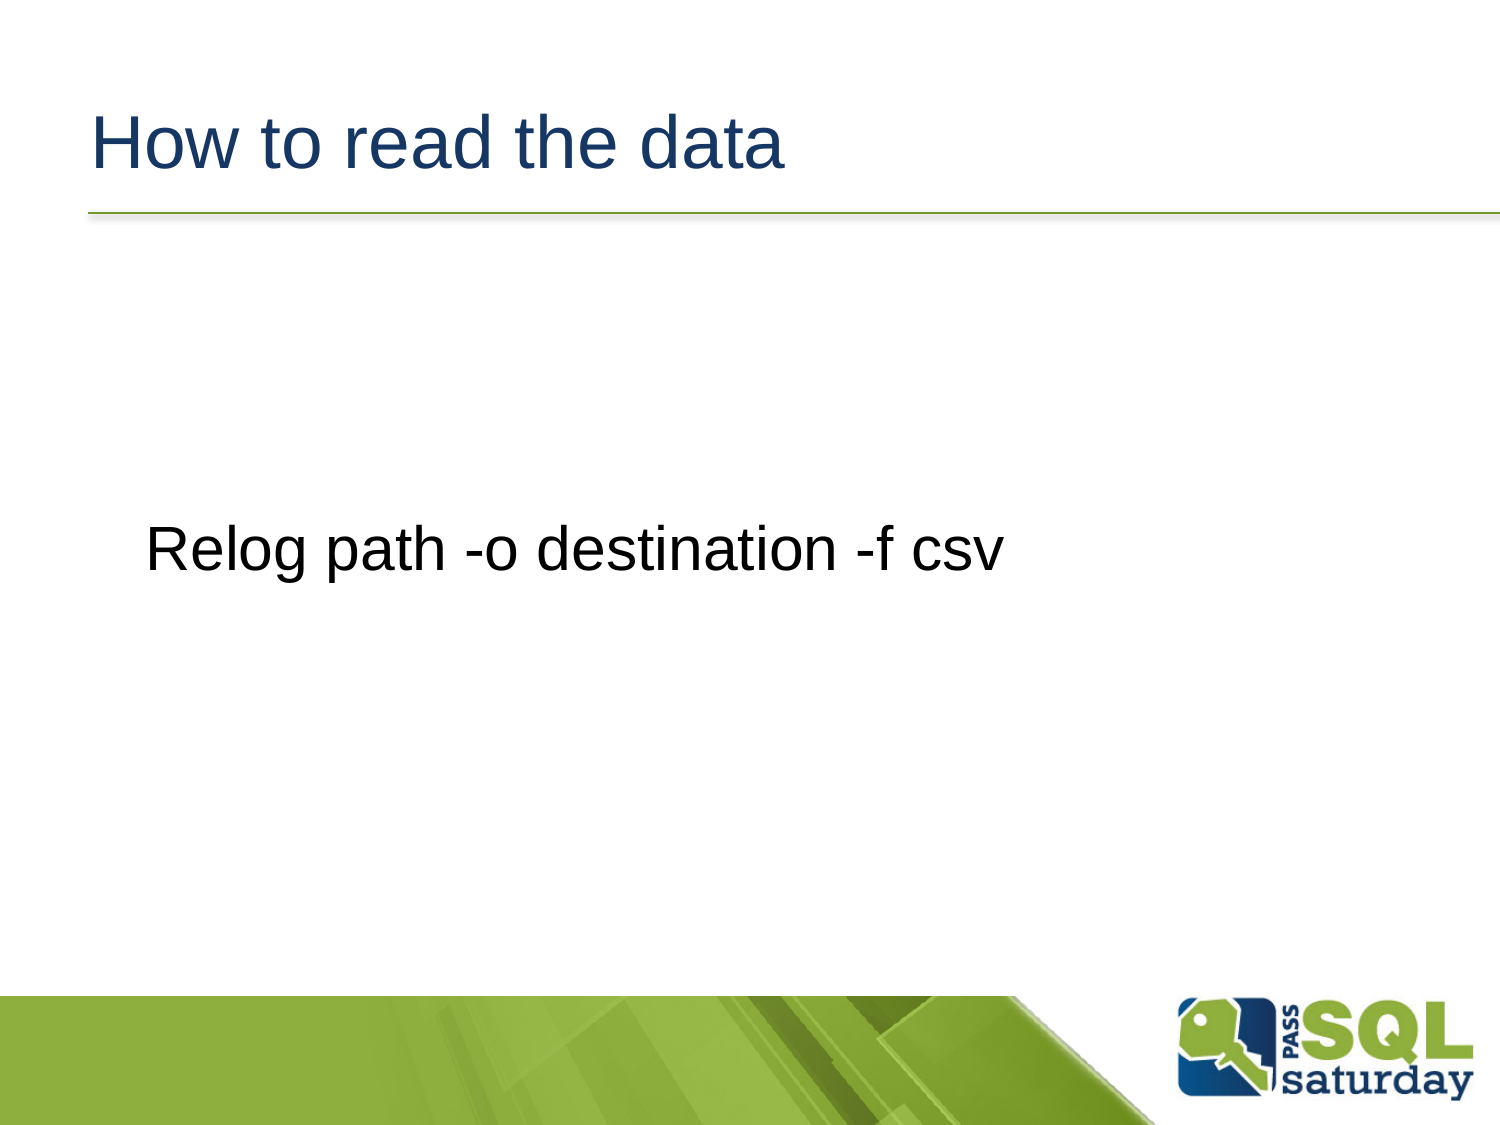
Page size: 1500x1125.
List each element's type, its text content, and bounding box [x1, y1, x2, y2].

picture [0, 969, 1483, 1125]
title How to read the data [75, 45, 1425, 233]
text_box Relog path -o destination -f csv [130, 501, 1094, 591]
